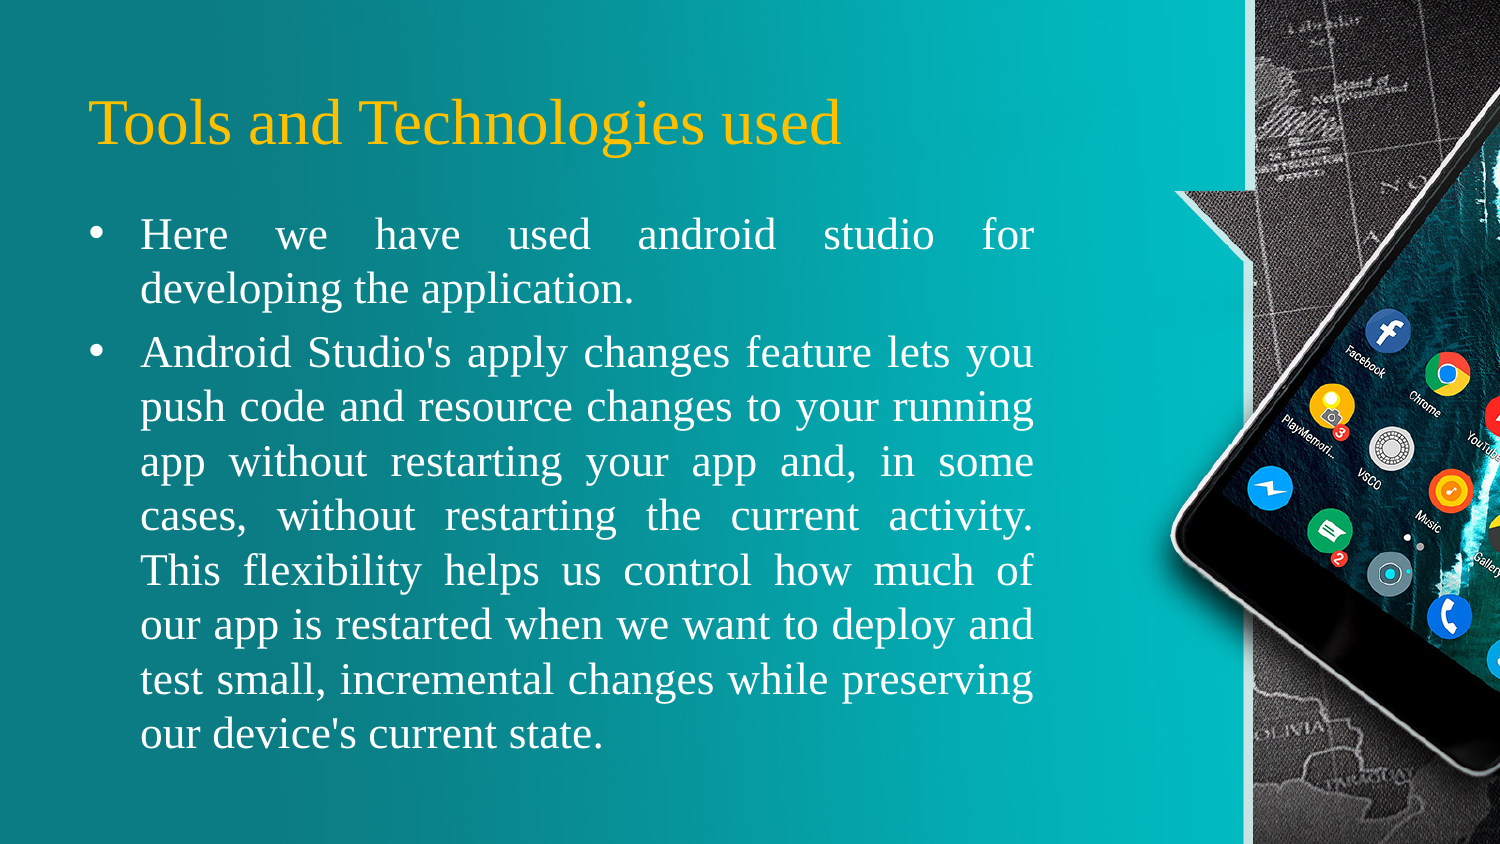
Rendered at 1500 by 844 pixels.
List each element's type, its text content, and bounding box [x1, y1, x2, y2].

list Here we have used android studio for developing the application. Android Studio's apply changes feature lets you push code and resource changes to your running app without restarting your app and, in some cases, without restarting the current activity. This flexibility helps us control how much of our app is restarted when we want to deploy and test small, incremental changes while preserving our device's current state. [73, 196, 1051, 773]
picture [0, 0, 1500, 844]
title Tools and Technologies used [73, 71, 1051, 166]
